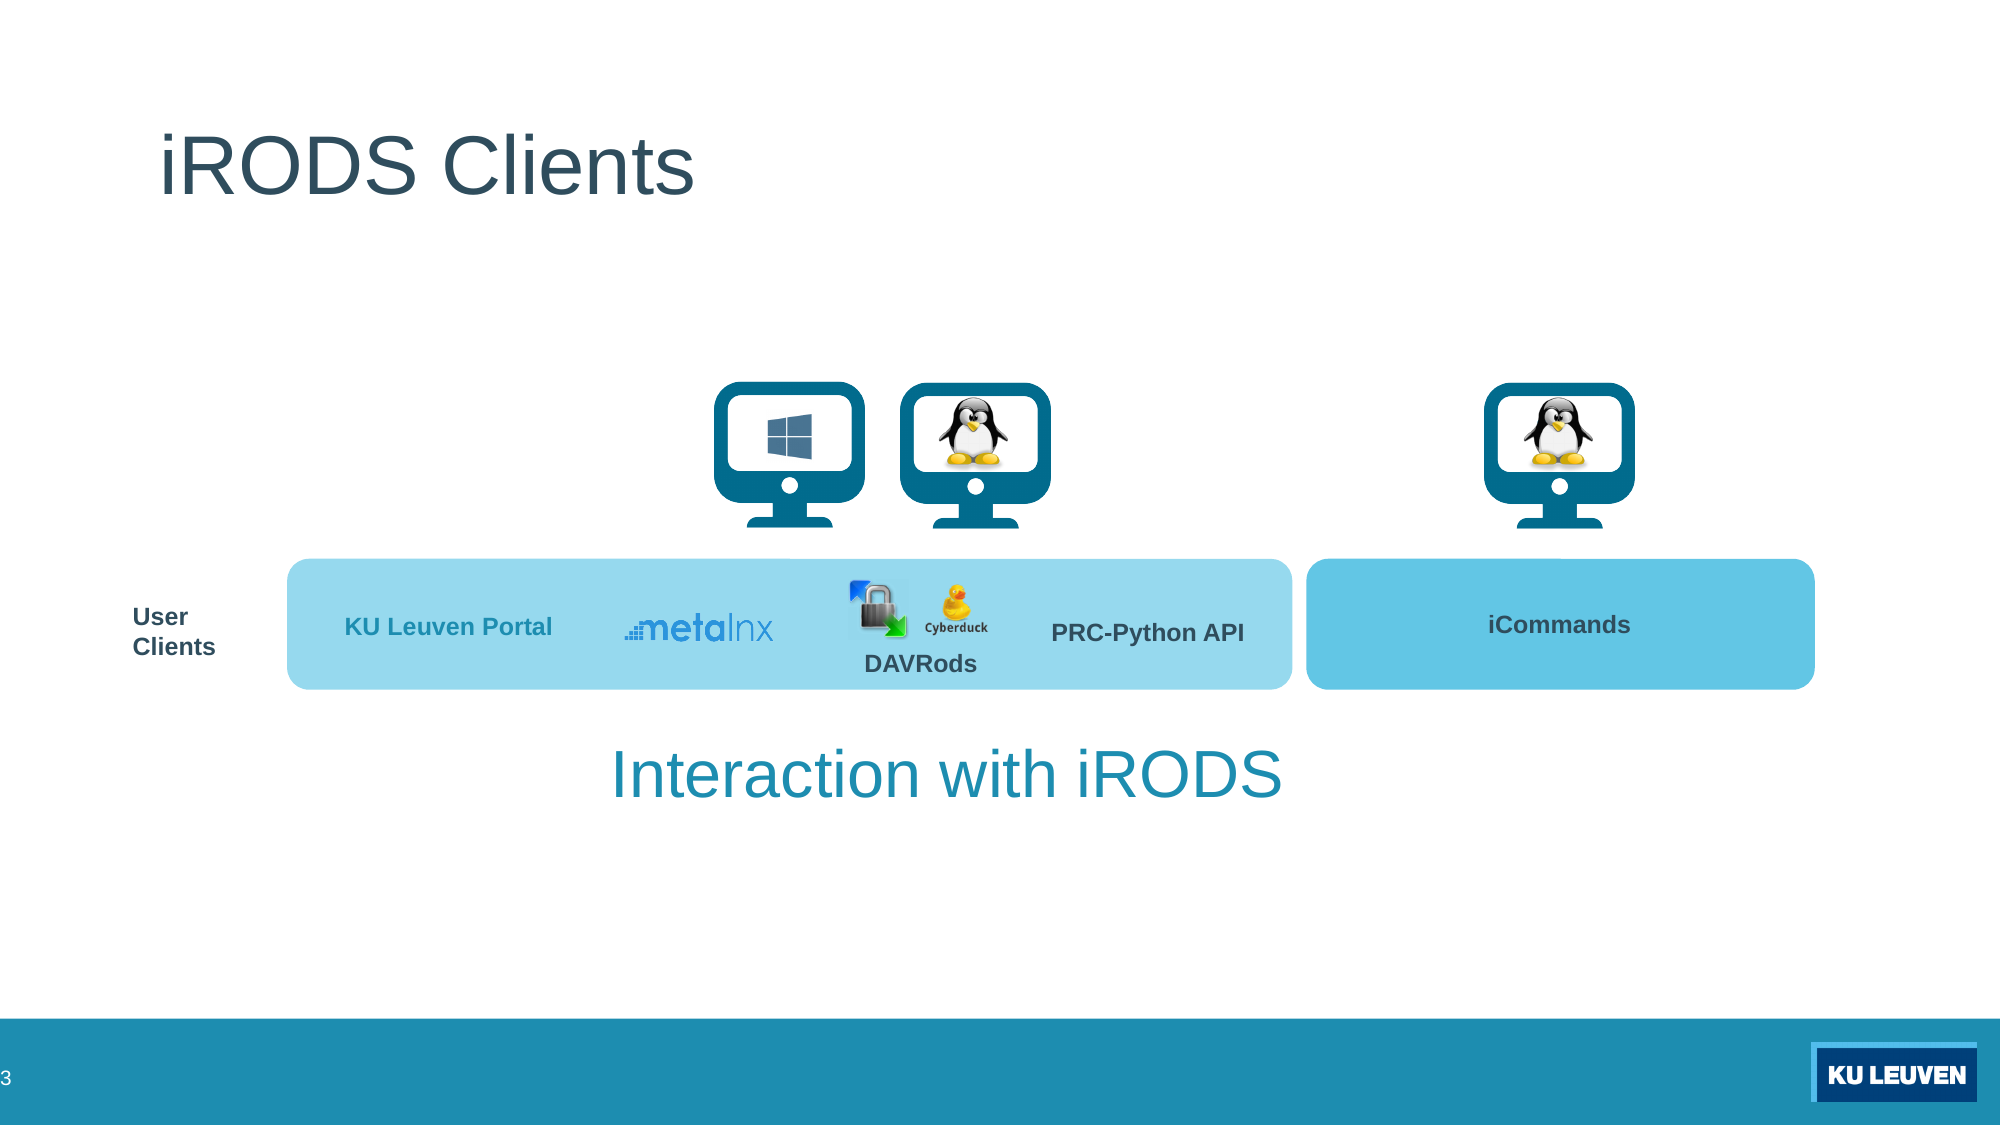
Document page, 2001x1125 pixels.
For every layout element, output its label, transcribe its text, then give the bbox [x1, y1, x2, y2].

text_box KU Leuven Portal [329, 603, 569, 649]
picture [914, 397, 1037, 471]
text_box PRC-Python API [1036, 609, 1260, 654]
picture [1484, 485, 1635, 531]
text_box User Clients [117, 593, 232, 668]
text_box Interaction with iRODS [336, 723, 1560, 819]
text_box DAVRods [849, 640, 993, 686]
text_box [286, 557, 1294, 691]
picture [1484, 380, 1635, 402]
picture [623, 611, 774, 642]
text_box iRODS Clients [145, 54, 1671, 219]
picture [968, 479, 983, 494]
picture [1552, 479, 1567, 494]
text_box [714, 379, 865, 530]
picture [900, 380, 1051, 402]
picture [900, 485, 1051, 531]
text_box [1305, 557, 1816, 691]
picture [848, 579, 909, 640]
picture [1811, 1042, 1977, 1102]
text_box iCommands [1473, 601, 1647, 647]
picture [1498, 397, 1621, 471]
picture [914, 579, 998, 640]
slide_number 3 [0, 1047, 83, 1108]
